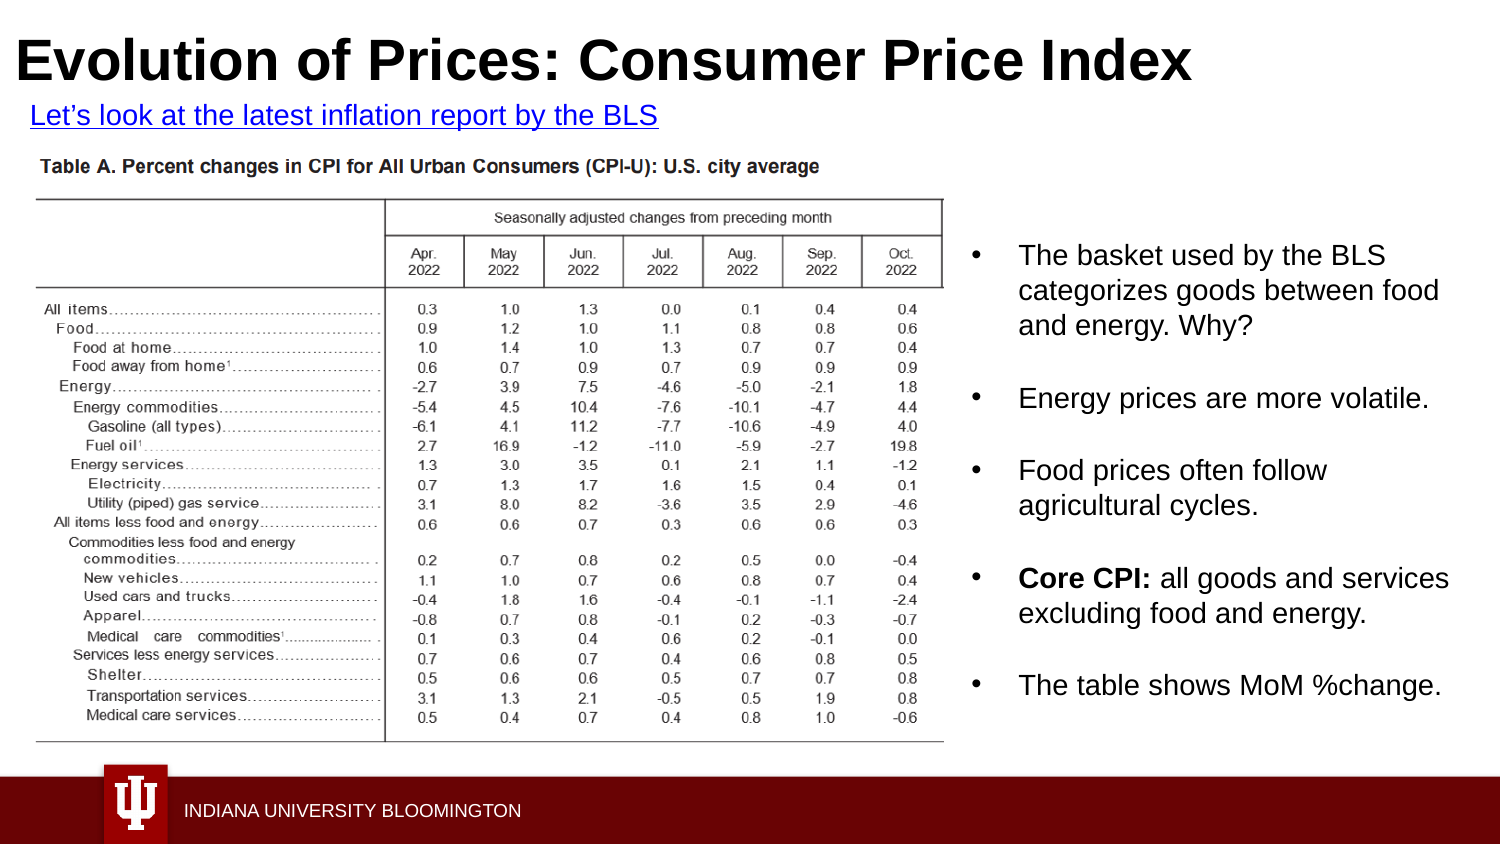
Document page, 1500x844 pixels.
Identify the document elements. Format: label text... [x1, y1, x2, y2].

text_box The basket used by the BLS categorizes goods between food and energy. Why? Energy prices are more volatile. Food prices often follow agricultural cycles. Core CPI: all goods and services excluding food and energy. The table shows MoM %change. [956, 229, 1485, 709]
picture [14, 140, 945, 760]
text_box Let’s look at the latest inflation report by the BLS [15, 89, 1466, 140]
title Evolution of Prices: Consumer Price Index [0, 0, 1500, 115]
